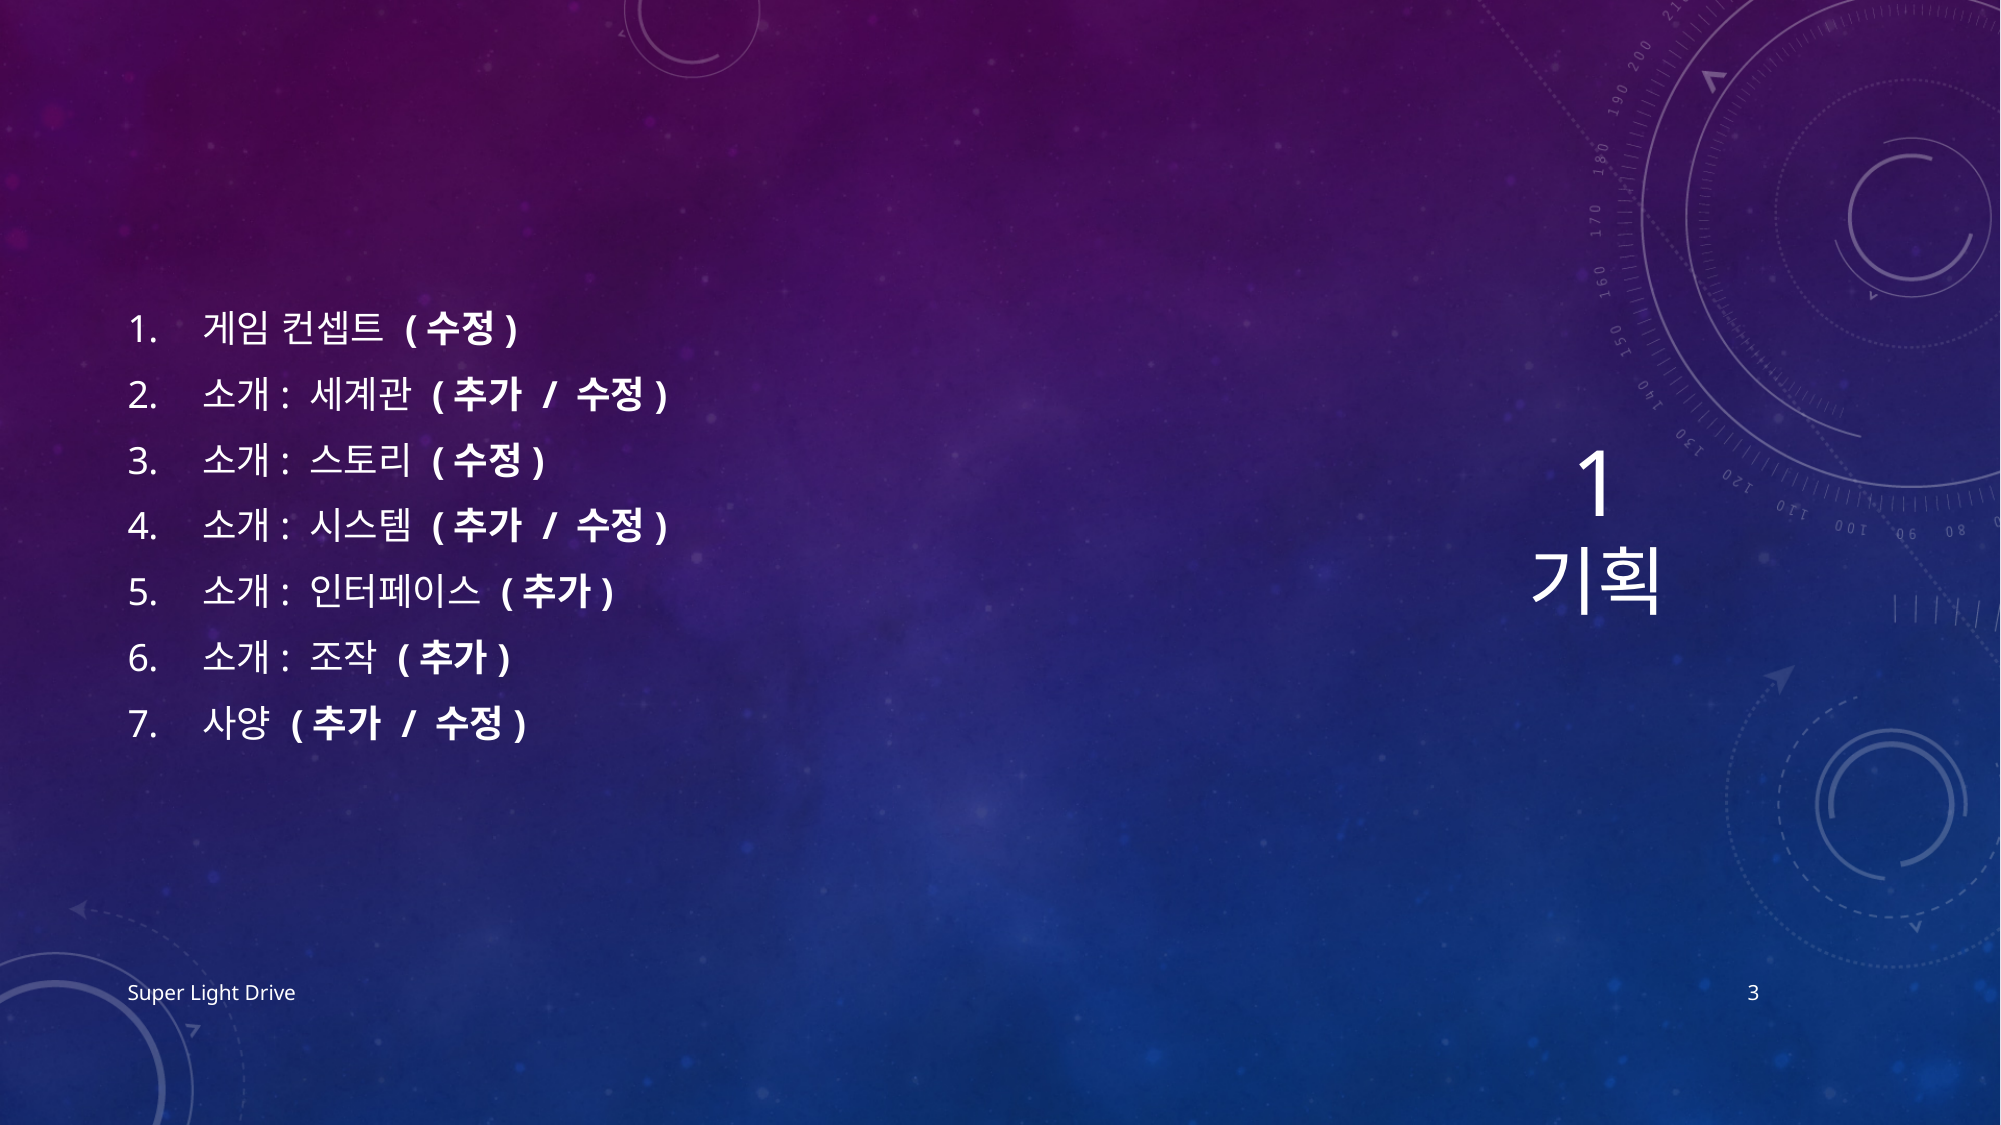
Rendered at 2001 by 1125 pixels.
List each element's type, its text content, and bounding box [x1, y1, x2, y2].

title 1 기획 [1420, 99, 1775, 950]
footer Super Light Drive [112, 963, 1397, 1025]
list 게임 컨셉트 (수정) 소개: 세계관 (추가 / 수정) 소개: 스토리 (수정) 소개: 시스템 (추가 / 수정) 소개: 인터페이스 (추가) 소개: 조작 (추가) 사양 (추가 / 수정) [112, 99, 1398, 950]
slide_number 3 [1684, 963, 1775, 1025]
picture [0, 0, 2001, 1125]
